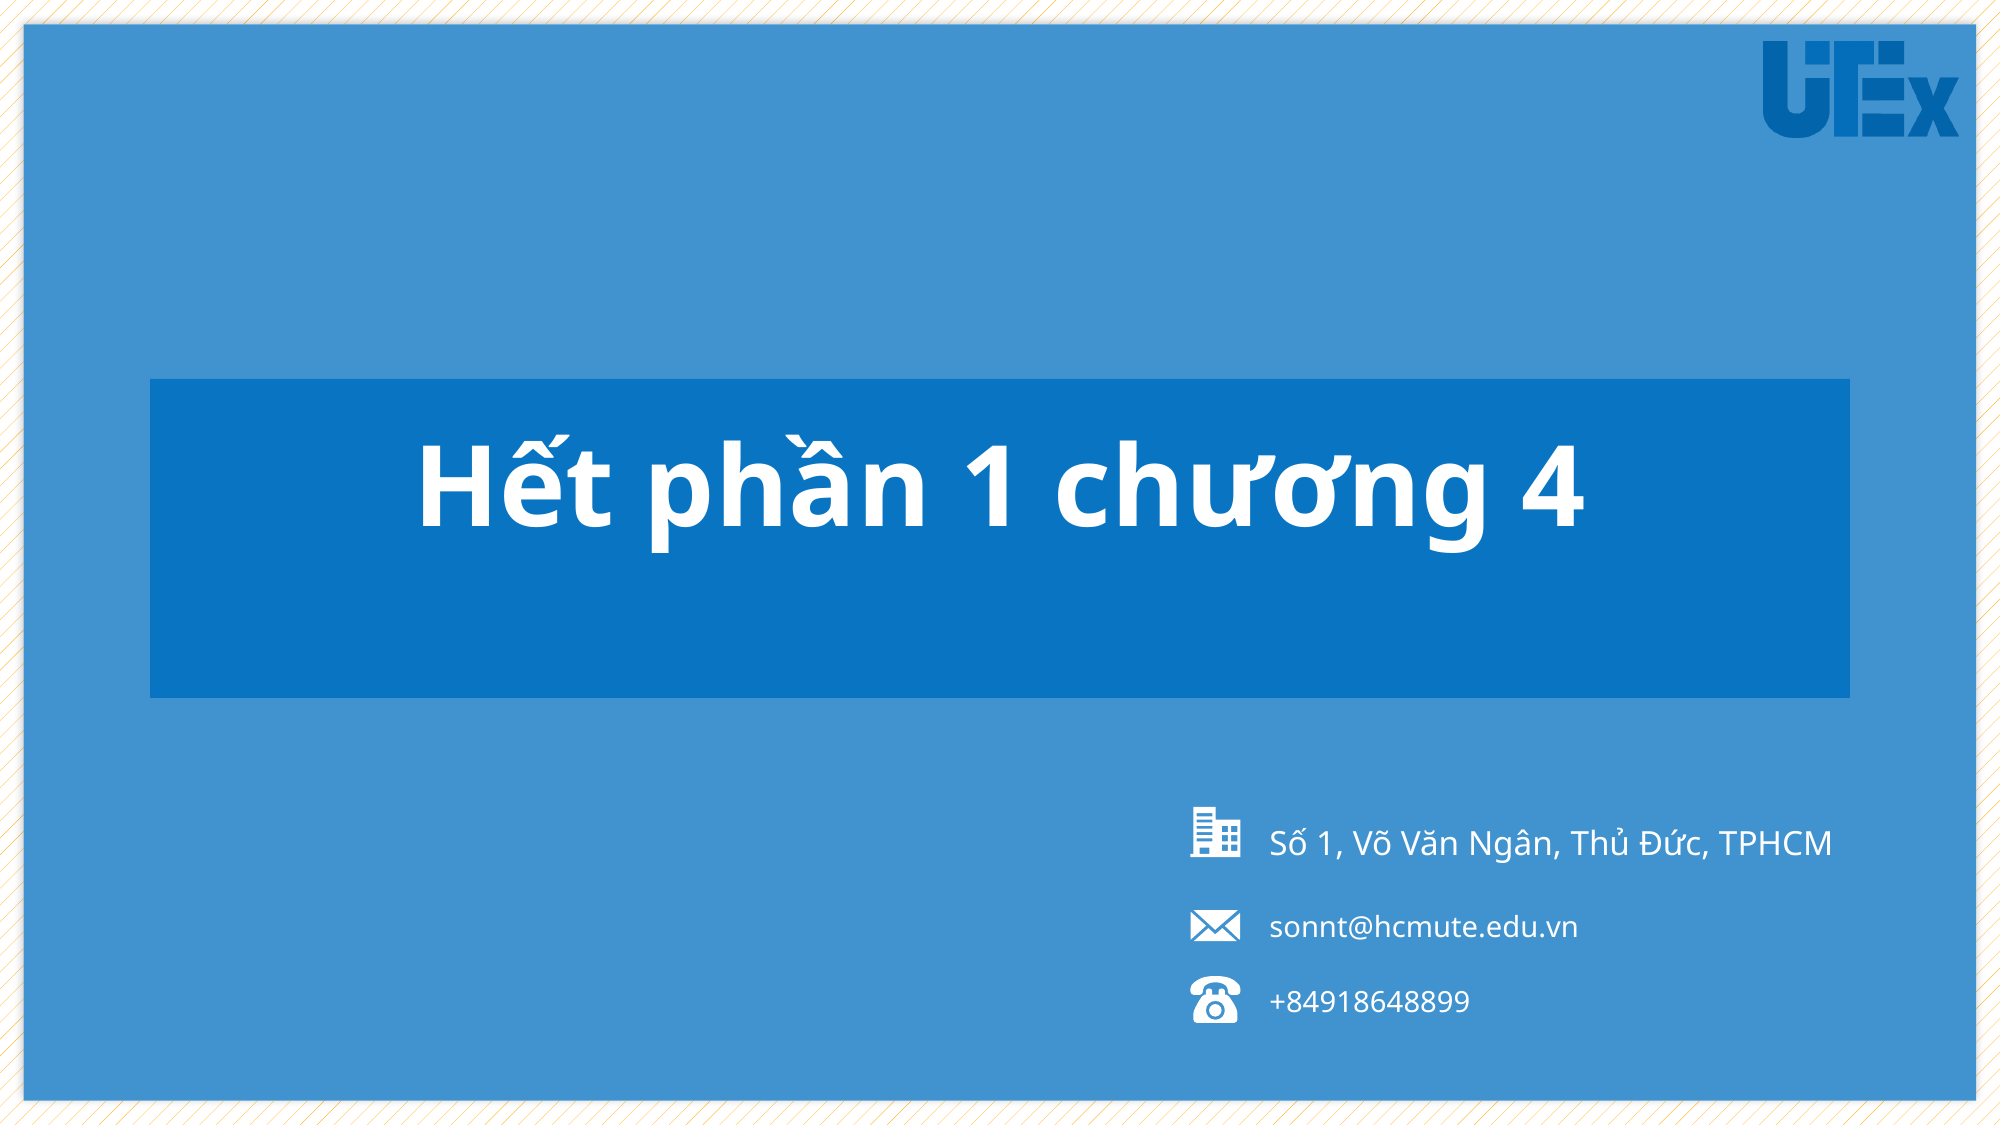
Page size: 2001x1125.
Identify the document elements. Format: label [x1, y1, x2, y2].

text_box [1190, 910, 1241, 942]
picture [23, 24, 1977, 1101]
text_box [1190, 975, 1241, 1023]
